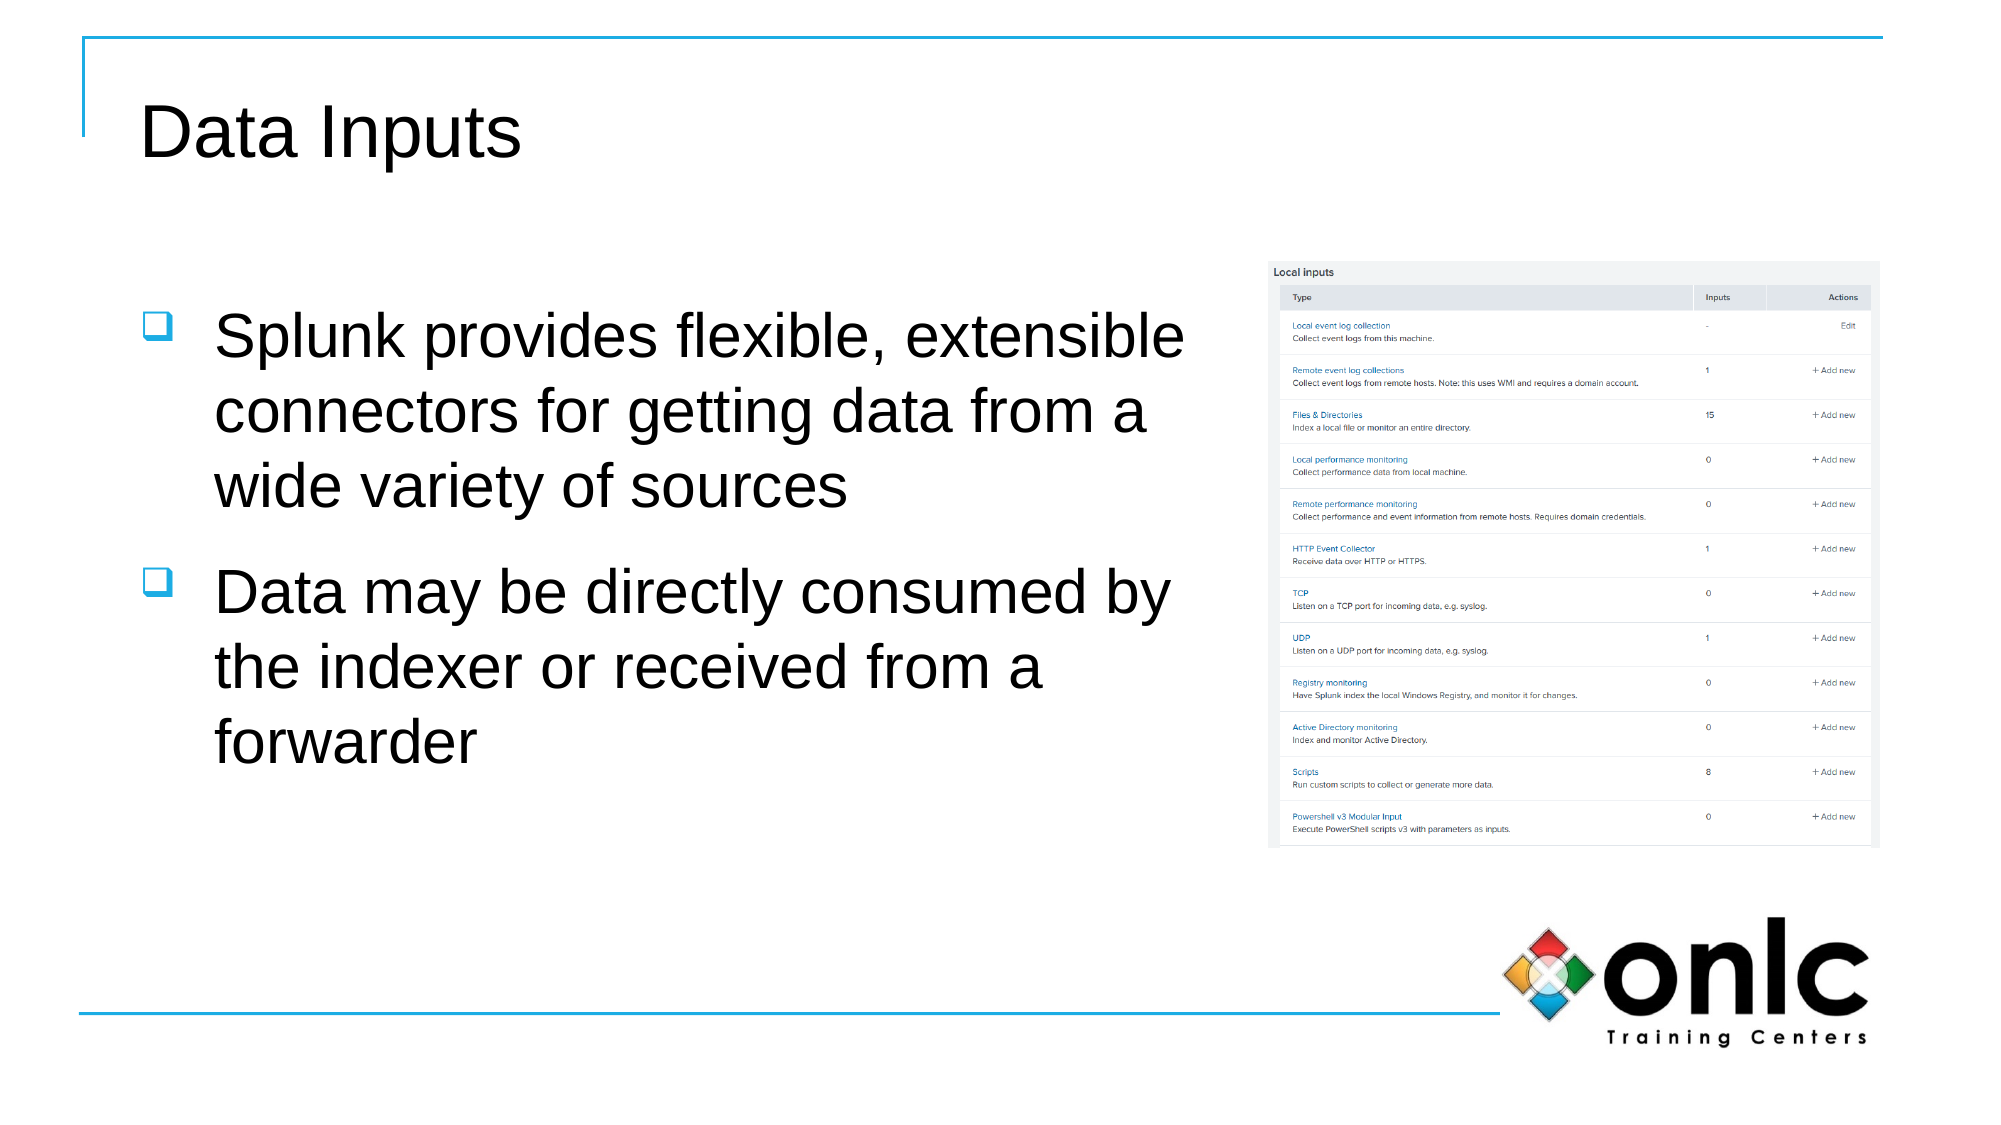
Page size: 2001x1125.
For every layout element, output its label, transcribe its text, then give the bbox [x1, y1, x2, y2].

list Splunk provides flexible, extensible connectors for getting data from a wide variety of sources Data may be directly consumed by the indexer or received from a forwarder [125, 287, 1269, 900]
picture [1500, 912, 1875, 1059]
picture [1267, 261, 1880, 849]
title Data Inputs [125, 75, 1875, 262]
